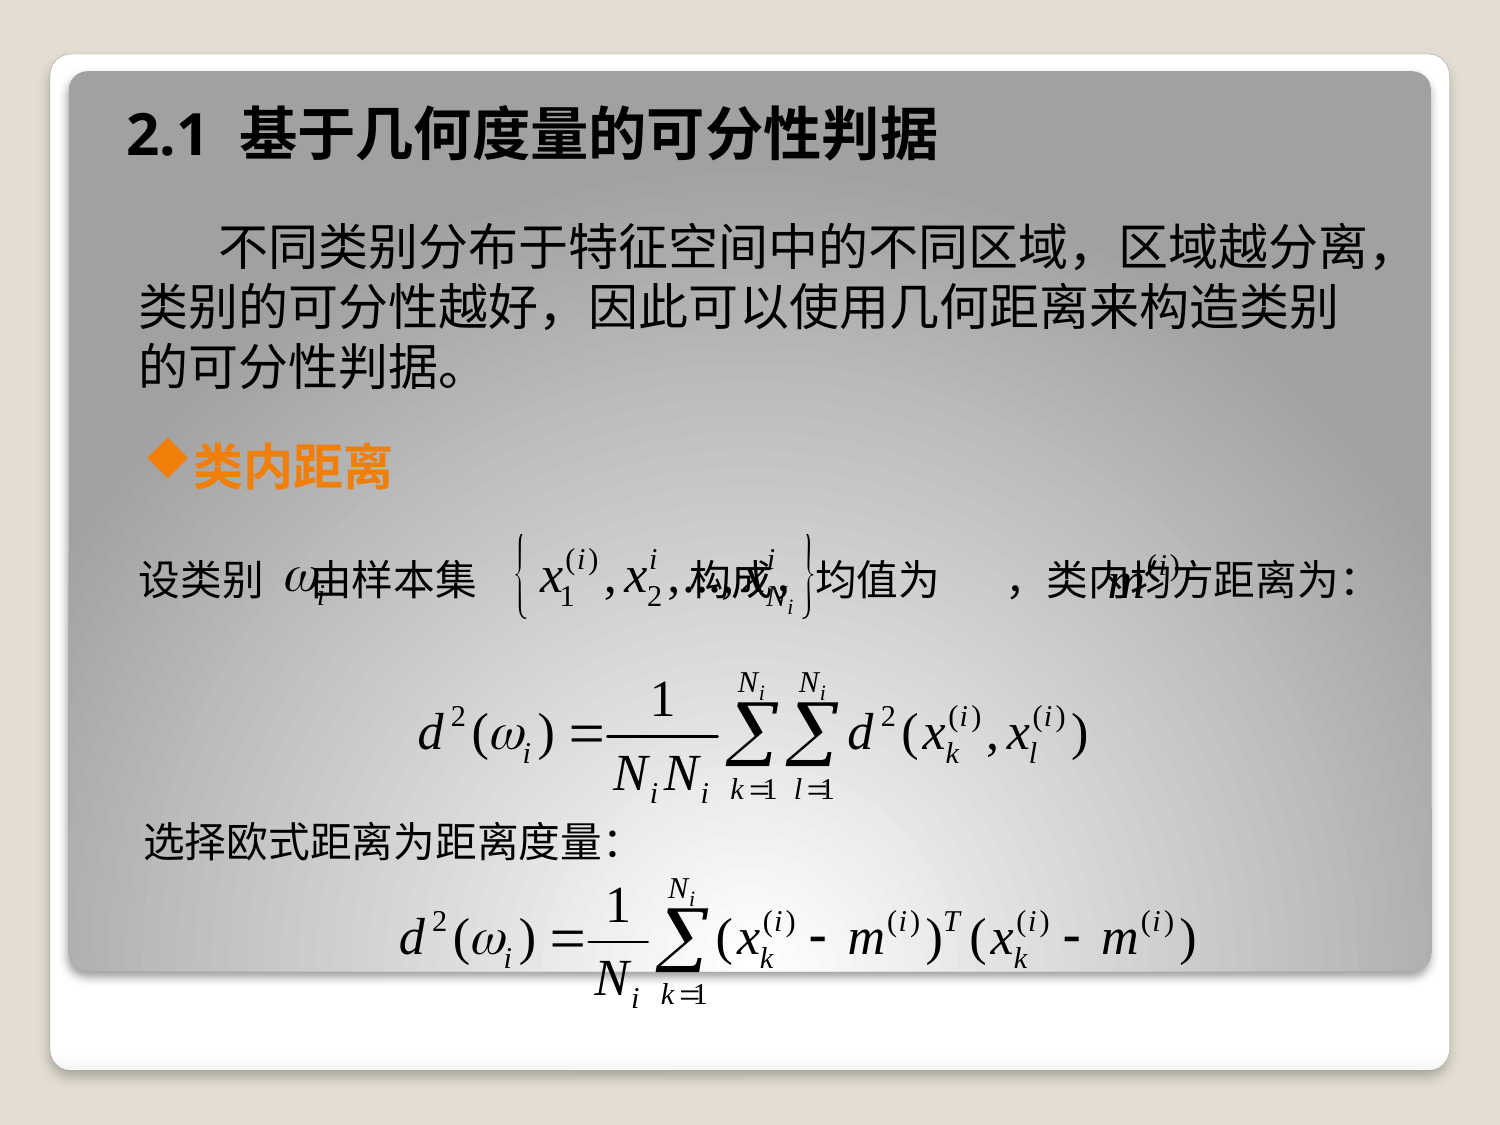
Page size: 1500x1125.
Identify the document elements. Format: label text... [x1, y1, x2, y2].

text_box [123, 534, 1383, 663]
text_box 2.1 基于几何度量的可分性判据 [112, 90, 975, 175]
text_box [414, 663, 1092, 811]
text_box 类内距离 [128, 427, 767, 503]
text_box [395, 869, 1200, 1016]
text_box 选择欧式距离为距离度量： [128, 807, 625, 873]
text_box 不同类别分布于特征空间中的不同区域，区域越分离，类别的可分性越好，因此可以使用几何距离来构造类别的可分性判据。 [123, 208, 1388, 403]
